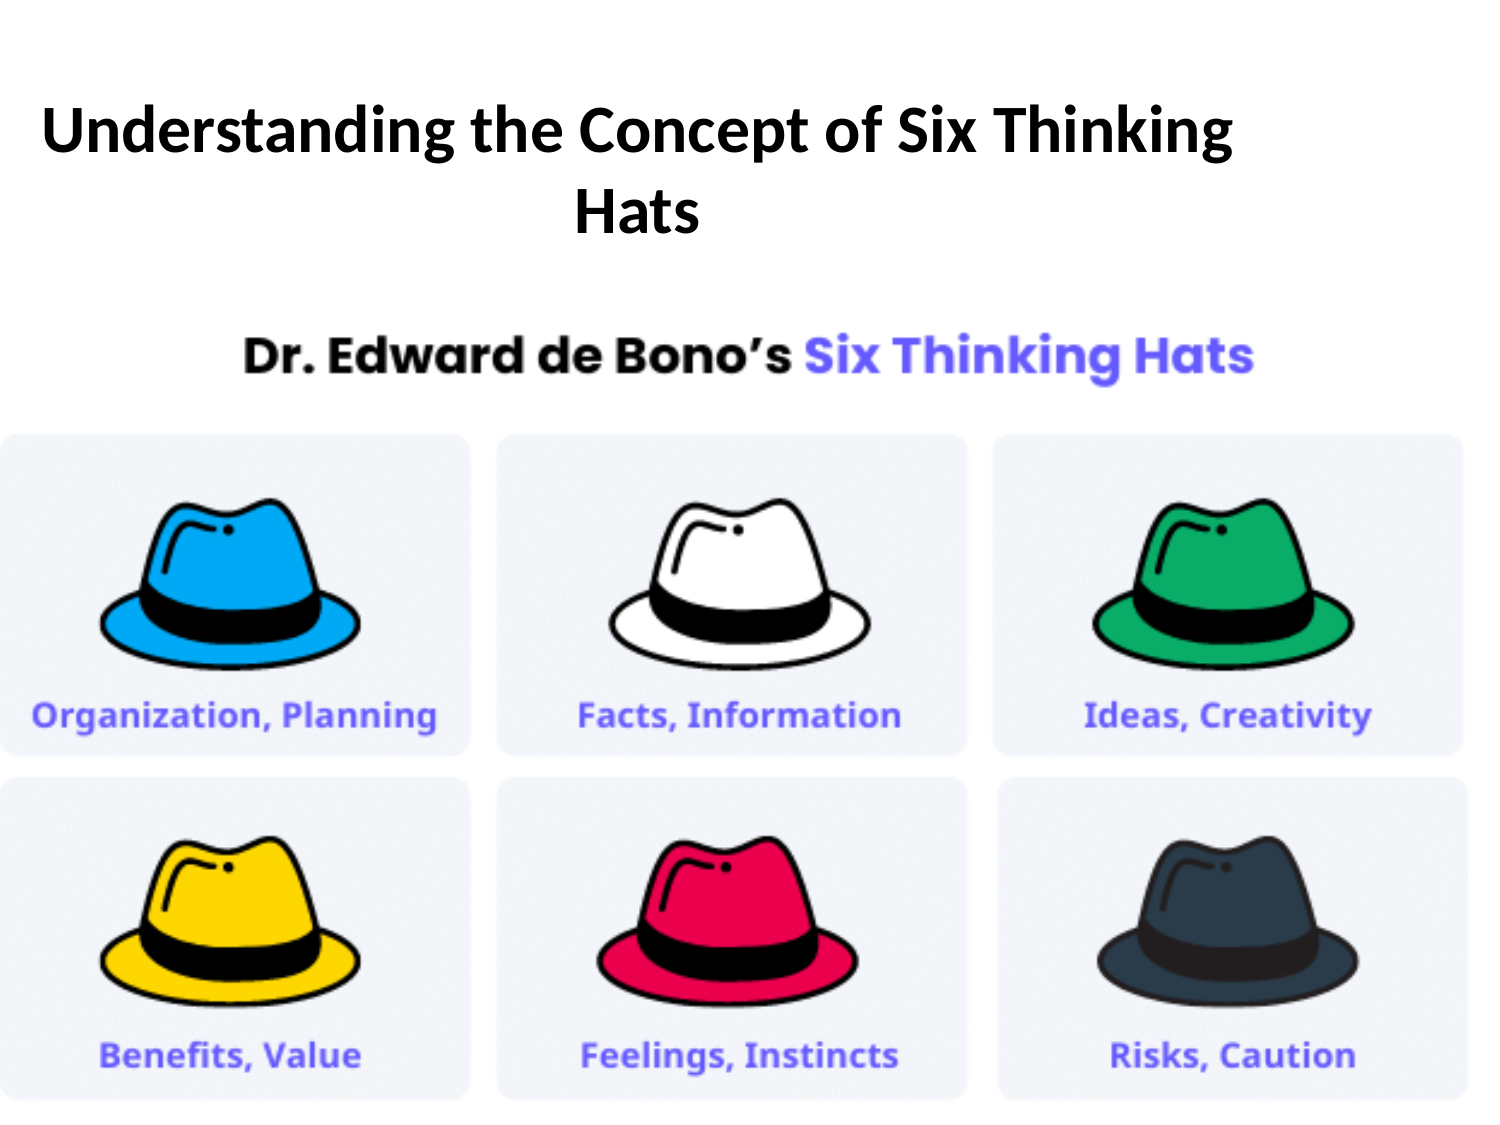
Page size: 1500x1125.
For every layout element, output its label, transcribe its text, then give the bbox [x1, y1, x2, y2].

picture [0, 284, 1500, 1125]
title Understanding the Concept of Six Thinking Hats [0, 75, 1275, 282]
